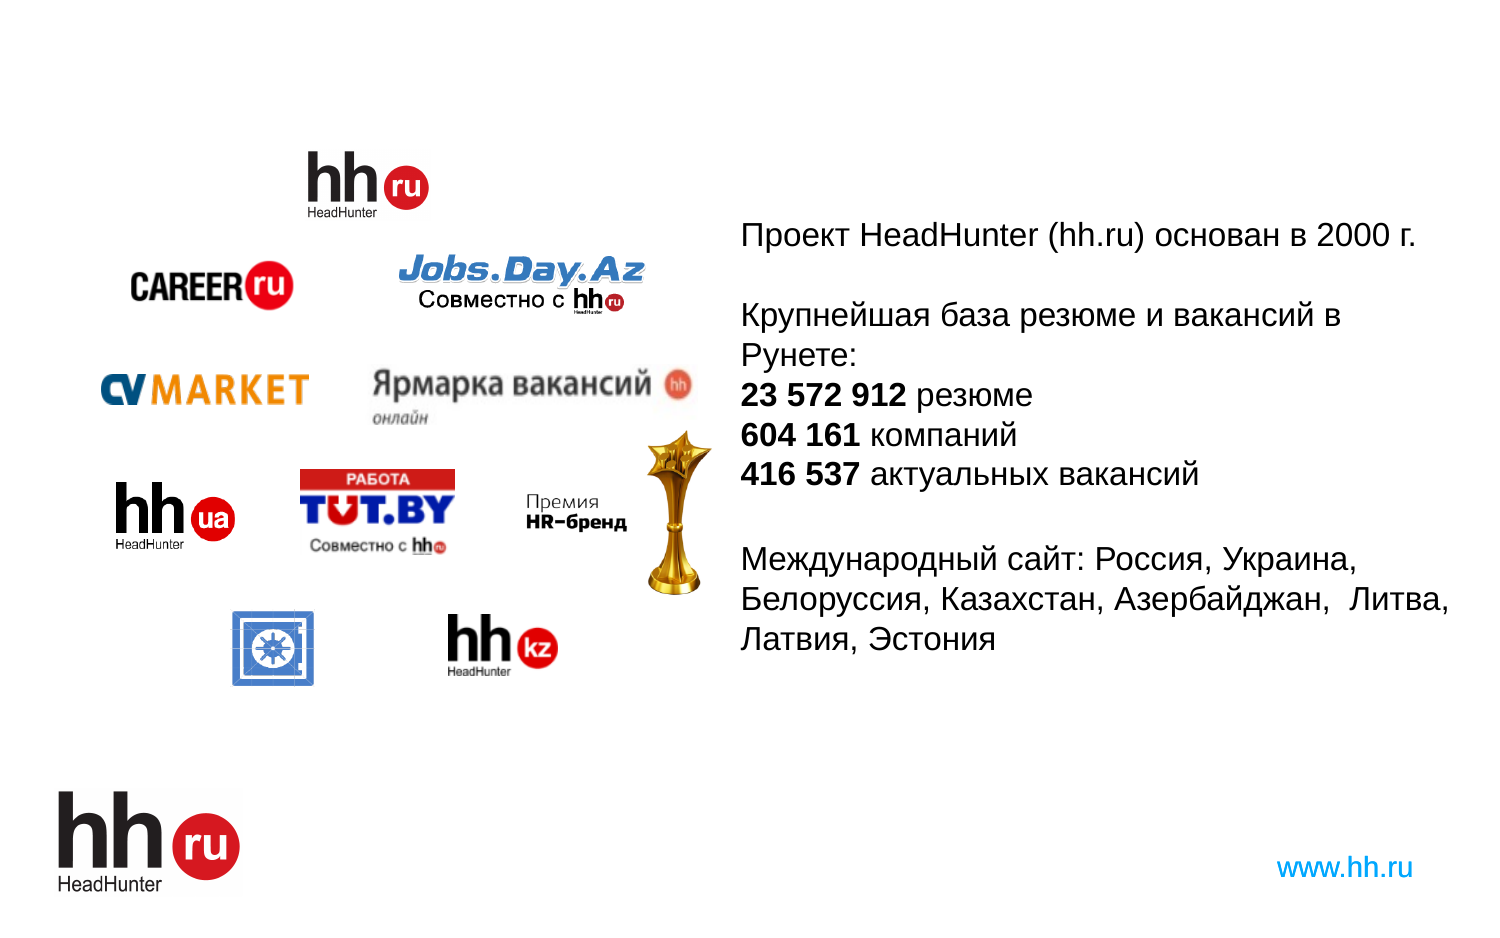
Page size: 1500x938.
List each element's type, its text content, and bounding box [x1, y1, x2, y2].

picture [101, 374, 309, 405]
picture [130, 258, 295, 312]
picture [229, 609, 315, 687]
picture [396, 252, 647, 314]
picture [448, 614, 559, 676]
picture [116, 482, 235, 549]
text_box Проект HeadHunter (hh.ru) основан в 2000 г. Крупнейшая база резюме и вакансий в Рунете: 23 572 912 резюме 604 161 компаний 416 537 актуальных вакансий Международный сайт: Россия, Украина, Белоруссия, Казахстан, Азербайджан, Литва, Латвия, Эстония [725, 205, 1483, 665]
picture [304, 149, 431, 222]
text_box www.hh.ru [1262, 840, 1429, 891]
picture [299, 469, 455, 555]
picture [357, 364, 727, 600]
picture [54, 788, 243, 897]
